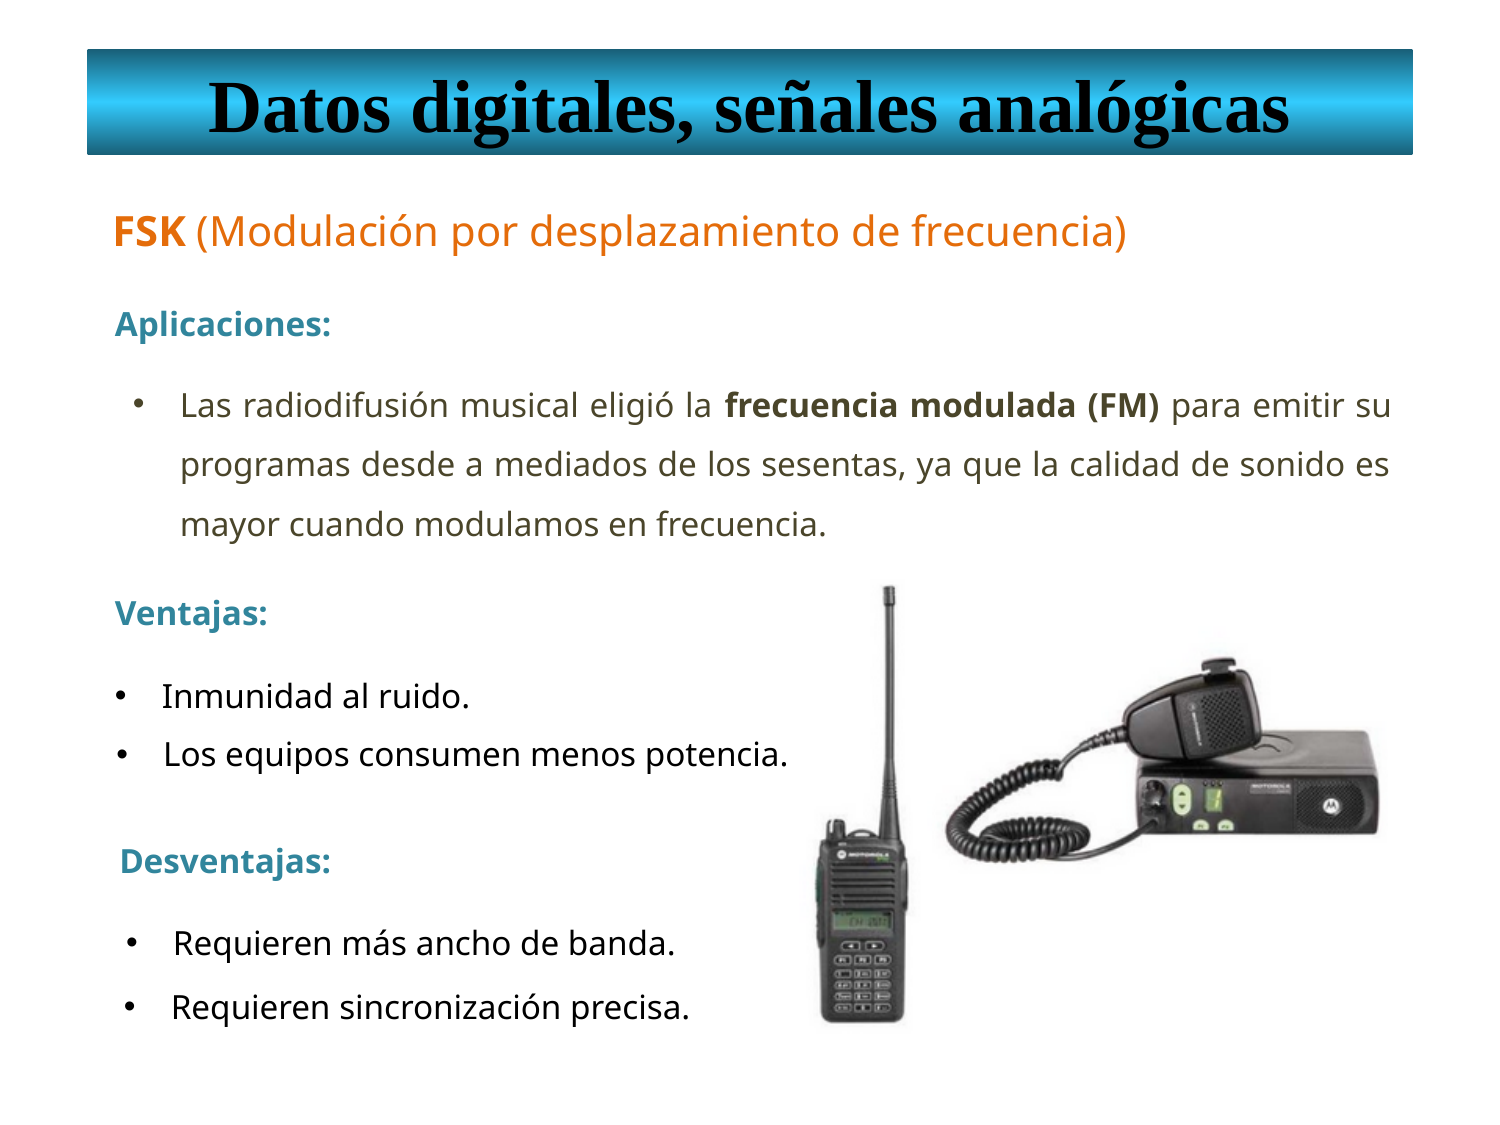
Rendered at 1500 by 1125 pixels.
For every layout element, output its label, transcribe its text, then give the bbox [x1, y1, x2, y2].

text_box Las radiodifusión musical eligió la frecuencia modulada (FM) para emitir su programas desde a mediados de los sesentas, ya que la calidad de sonido es mayor cuando modulamos en frecuencia. [118, 356, 1408, 551]
text_box Los equipos consumen menos potencia. [101, 706, 793, 781]
text_box Aplicaciones: [100, 276, 1390, 351]
text_box FSK (Modulación por desplazamiento de frecuencia) [86, 172, 1306, 262]
text_box Datos digitales, señales analógicas [87, 49, 1413, 155]
text_box Requieren sincronización precisa. [109, 959, 739, 1034]
text_box Inmunidad al ruido. [100, 647, 739, 723]
text_box Requieren más ancho de banda. [111, 895, 739, 970]
text_box Desventajas: [104, 812, 550, 888]
picture [798, 576, 1389, 1036]
text_box Ventajas: [100, 564, 420, 640]
